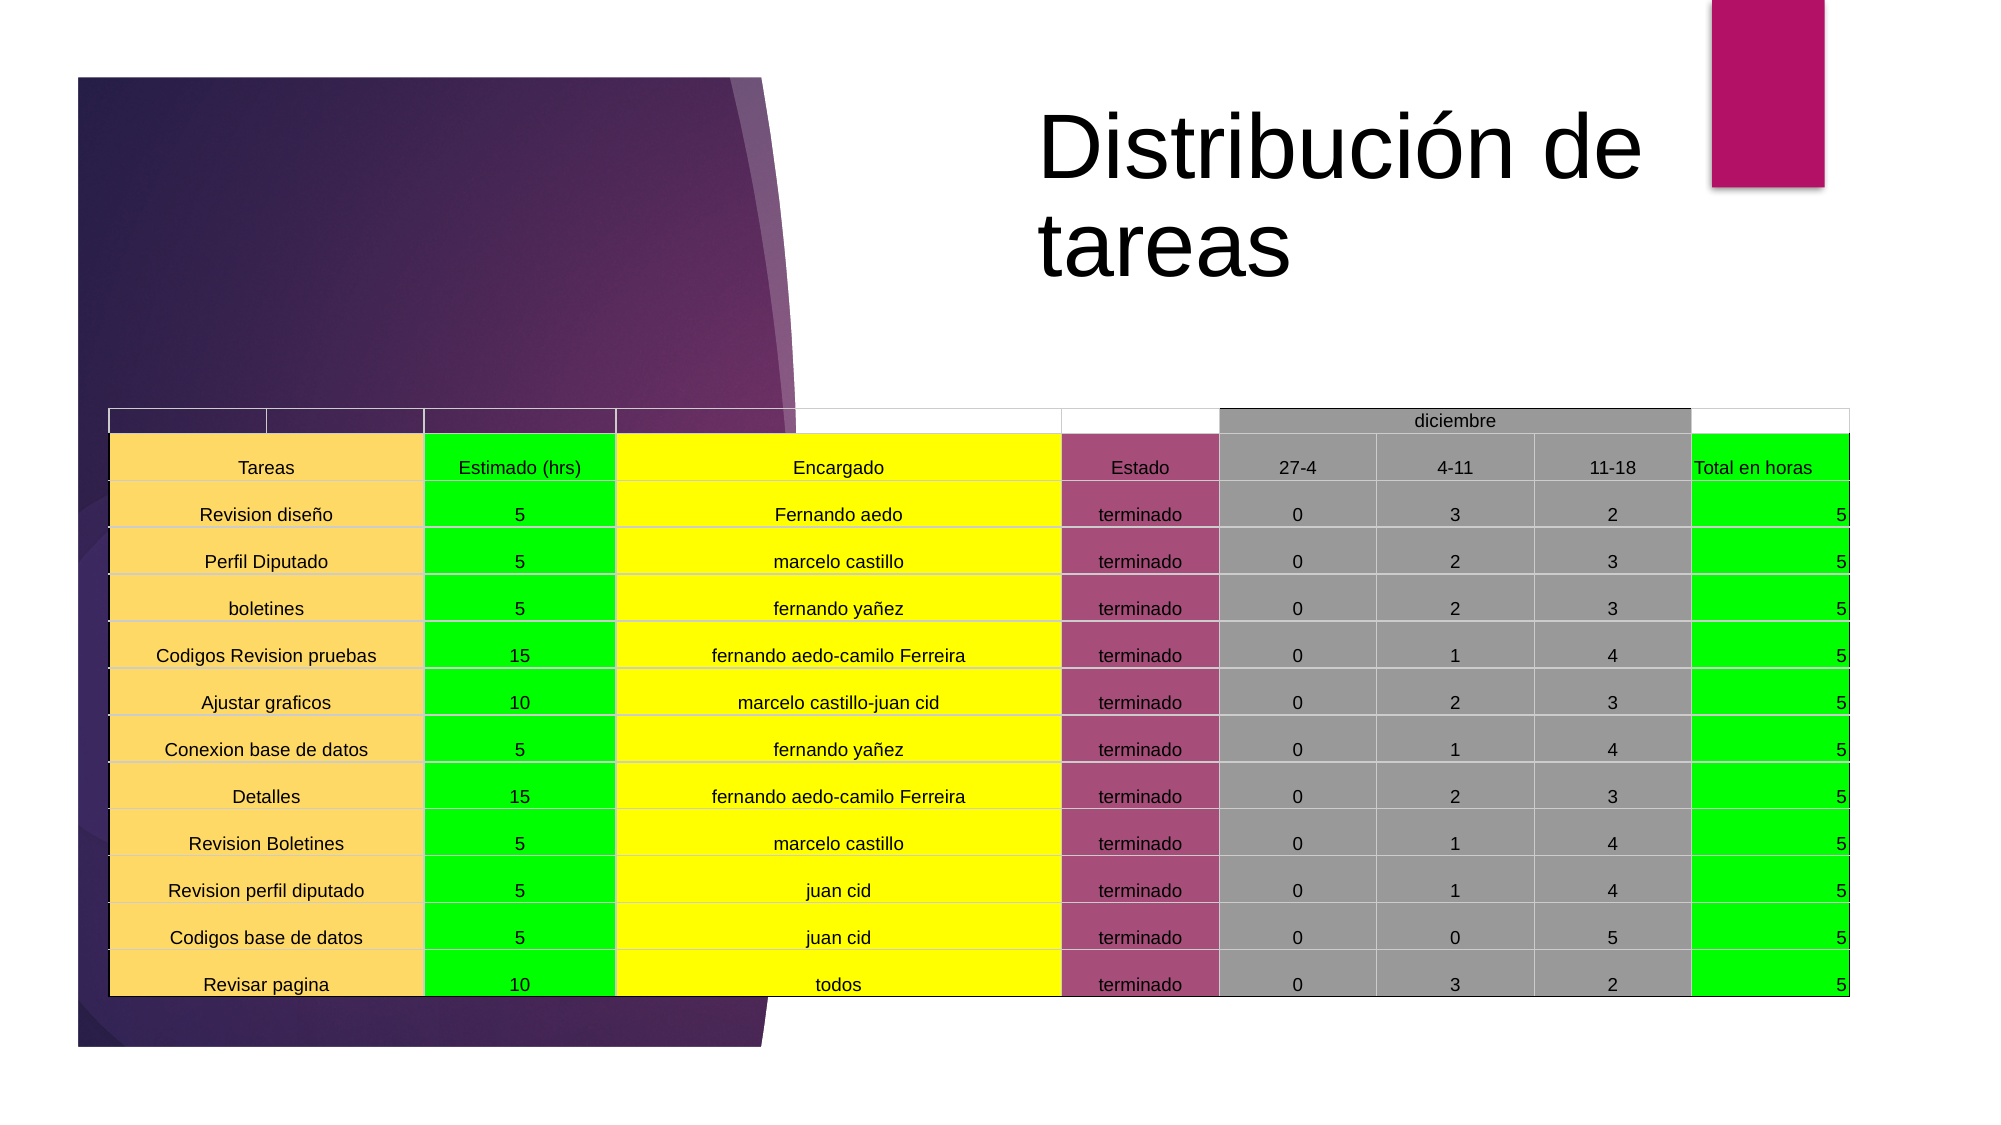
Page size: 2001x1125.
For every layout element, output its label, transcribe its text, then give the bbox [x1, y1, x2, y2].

table_cell 5 [1692, 950, 1849, 996]
table_cell Tareas [110, 434, 423, 480]
table_cell Revisar pagina [110, 950, 423, 996]
table_cell 5 [1692, 528, 1849, 573]
table_header [267, 409, 423, 433]
table_cell terminado [1062, 950, 1219, 996]
table_cell terminado [1062, 716, 1219, 761]
table_cell 2 [1377, 575, 1534, 620]
table_cell 0 [1220, 950, 1376, 996]
table_cell juan cid [617, 856, 1061, 902]
table_cell todos [617, 950, 1061, 996]
table_header [1692, 409, 1849, 433]
table_cell 0 [1220, 669, 1376, 714]
table_cell 5 [1692, 669, 1849, 714]
table_cell 5 [1692, 903, 1849, 949]
table_cell 27-4 [1220, 434, 1376, 480]
table_cell terminado [1062, 575, 1219, 620]
title Distribución de tareas [1037, 66, 1920, 329]
table_cell 0 [1220, 622, 1376, 667]
picture [79, 78, 783, 562]
table_cell terminado [1062, 856, 1219, 902]
table_cell 10 [425, 669, 615, 714]
picture [79, 825, 768, 1046]
table_cell 1 [1377, 716, 1534, 761]
table_cell 3 [1377, 481, 1534, 526]
table_cell 0 [1220, 528, 1376, 573]
table_cell 5 [425, 903, 615, 949]
table_cell fernando aedo-camilo Ferreira [617, 763, 1061, 808]
table_cell terminado [1062, 809, 1219, 855]
table_header [617, 409, 1061, 433]
table_cell terminado [1062, 669, 1219, 714]
table_cell Estimado (hrs) [425, 434, 615, 480]
table_cell Ajustar graficos [110, 669, 423, 714]
table_cell 0 [1220, 903, 1376, 949]
table_header [1062, 409, 1219, 433]
table_cell 0 [1377, 903, 1534, 949]
table_cell 5 [425, 575, 615, 620]
table_cell Codigos base de datos [110, 903, 423, 949]
table_cell 5 [1535, 903, 1691, 949]
table_cell marcelo castillo [617, 528, 1061, 573]
table_cell terminado [1062, 528, 1219, 573]
table_cell 10 [425, 950, 615, 996]
table_cell 3 [1535, 575, 1691, 620]
table_cell 4 [1535, 622, 1691, 667]
table_cell 0 [1220, 763, 1376, 808]
table_cell 5 [1692, 481, 1849, 526]
table_cell 5 [1692, 809, 1849, 855]
table_cell 0 [1220, 481, 1376, 526]
table_cell 11-18 [1535, 434, 1691, 480]
table_cell 0 [1220, 809, 1376, 855]
table_cell 5 [425, 716, 615, 761]
table_cell Revision Boletines [110, 809, 423, 855]
table_cell 0 [1220, 856, 1376, 902]
table_cell marcelo castillo [617, 809, 1061, 855]
table_cell 5 [425, 481, 615, 526]
table_cell 5 [425, 856, 615, 902]
table_cell Fernando aedo [617, 481, 1061, 526]
table_cell terminado [1062, 903, 1219, 949]
table_cell Detalles [110, 763, 423, 808]
table_cell 5 [1692, 716, 1849, 761]
table_cell terminado [1062, 481, 1219, 526]
table_cell 5 [425, 528, 615, 573]
table_cell marcelo castillo-juan cid [617, 669, 1061, 714]
table_cell terminado [1062, 763, 1219, 808]
table_cell 4-11 [1377, 434, 1534, 480]
table_cell boletines [110, 575, 423, 620]
table_cell juan cid [617, 903, 1061, 949]
table_cell Conexion base de datos [110, 716, 423, 761]
table_cell 1 [1377, 809, 1534, 855]
table_cell fernando yañez [617, 575, 1061, 620]
table_cell 3 [1535, 528, 1691, 573]
table_header diciembre [1220, 409, 1691, 433]
table_cell 5 [1692, 763, 1849, 808]
table_cell fernando yañez [617, 716, 1061, 761]
table_cell 5 [1692, 622, 1849, 667]
table_cell 5 [425, 809, 615, 855]
table_cell 3 [1535, 669, 1691, 714]
table_cell Revision perfil diputado [110, 856, 423, 902]
table_cell 2 [1535, 950, 1691, 996]
table_cell 2 [1377, 669, 1534, 714]
table_cell 3 [1377, 950, 1534, 996]
table_cell Revision diseño [110, 481, 423, 526]
table_cell 3 [1535, 763, 1691, 808]
table_cell 1 [1377, 622, 1534, 667]
table_cell Total en horas [1692, 434, 1849, 480]
table_cell 1 [1377, 856, 1534, 902]
table_cell 5 [1692, 575, 1849, 620]
table_cell 15 [425, 763, 615, 808]
table_cell 15 [425, 622, 615, 667]
table_cell 4 [1535, 809, 1691, 855]
table_cell fernando aedo-camilo Ferreira [617, 622, 1061, 667]
table_cell 2 [1377, 763, 1534, 808]
table_cell Estado [1062, 434, 1219, 480]
table_cell Codigos Revision pruebas [110, 622, 423, 667]
table_cell 2 [1377, 528, 1534, 573]
table_header [110, 409, 266, 433]
table_cell 4 [1535, 716, 1691, 761]
table_cell 4 [1535, 856, 1691, 902]
table_header [425, 409, 615, 433]
table_cell Perfil Diputado [110, 528, 423, 573]
table_cell 0 [1220, 716, 1376, 761]
table_cell 5 [1692, 856, 1849, 902]
table_cell 0 [1220, 575, 1376, 620]
table_cell 2 [1535, 481, 1691, 526]
table_cell terminado [1062, 622, 1219, 667]
table_cell Encargado [617, 434, 1061, 480]
